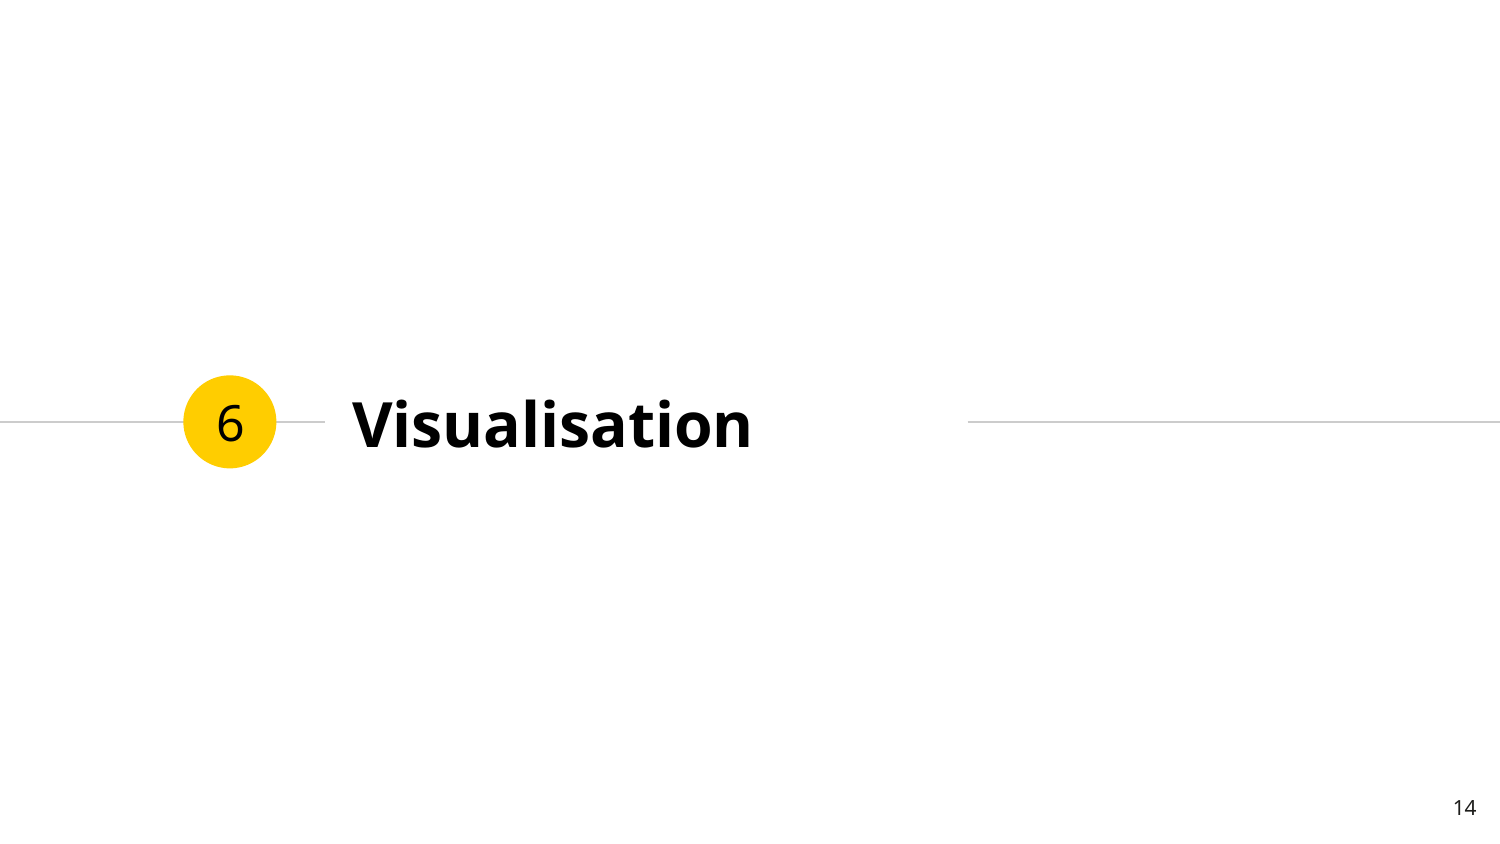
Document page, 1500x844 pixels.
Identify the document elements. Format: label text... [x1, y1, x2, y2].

slide_number ‹#› [1401, 779, 1492, 844]
title Visualisation [337, 368, 959, 476]
text_box 6 [186, 375, 276, 468]
